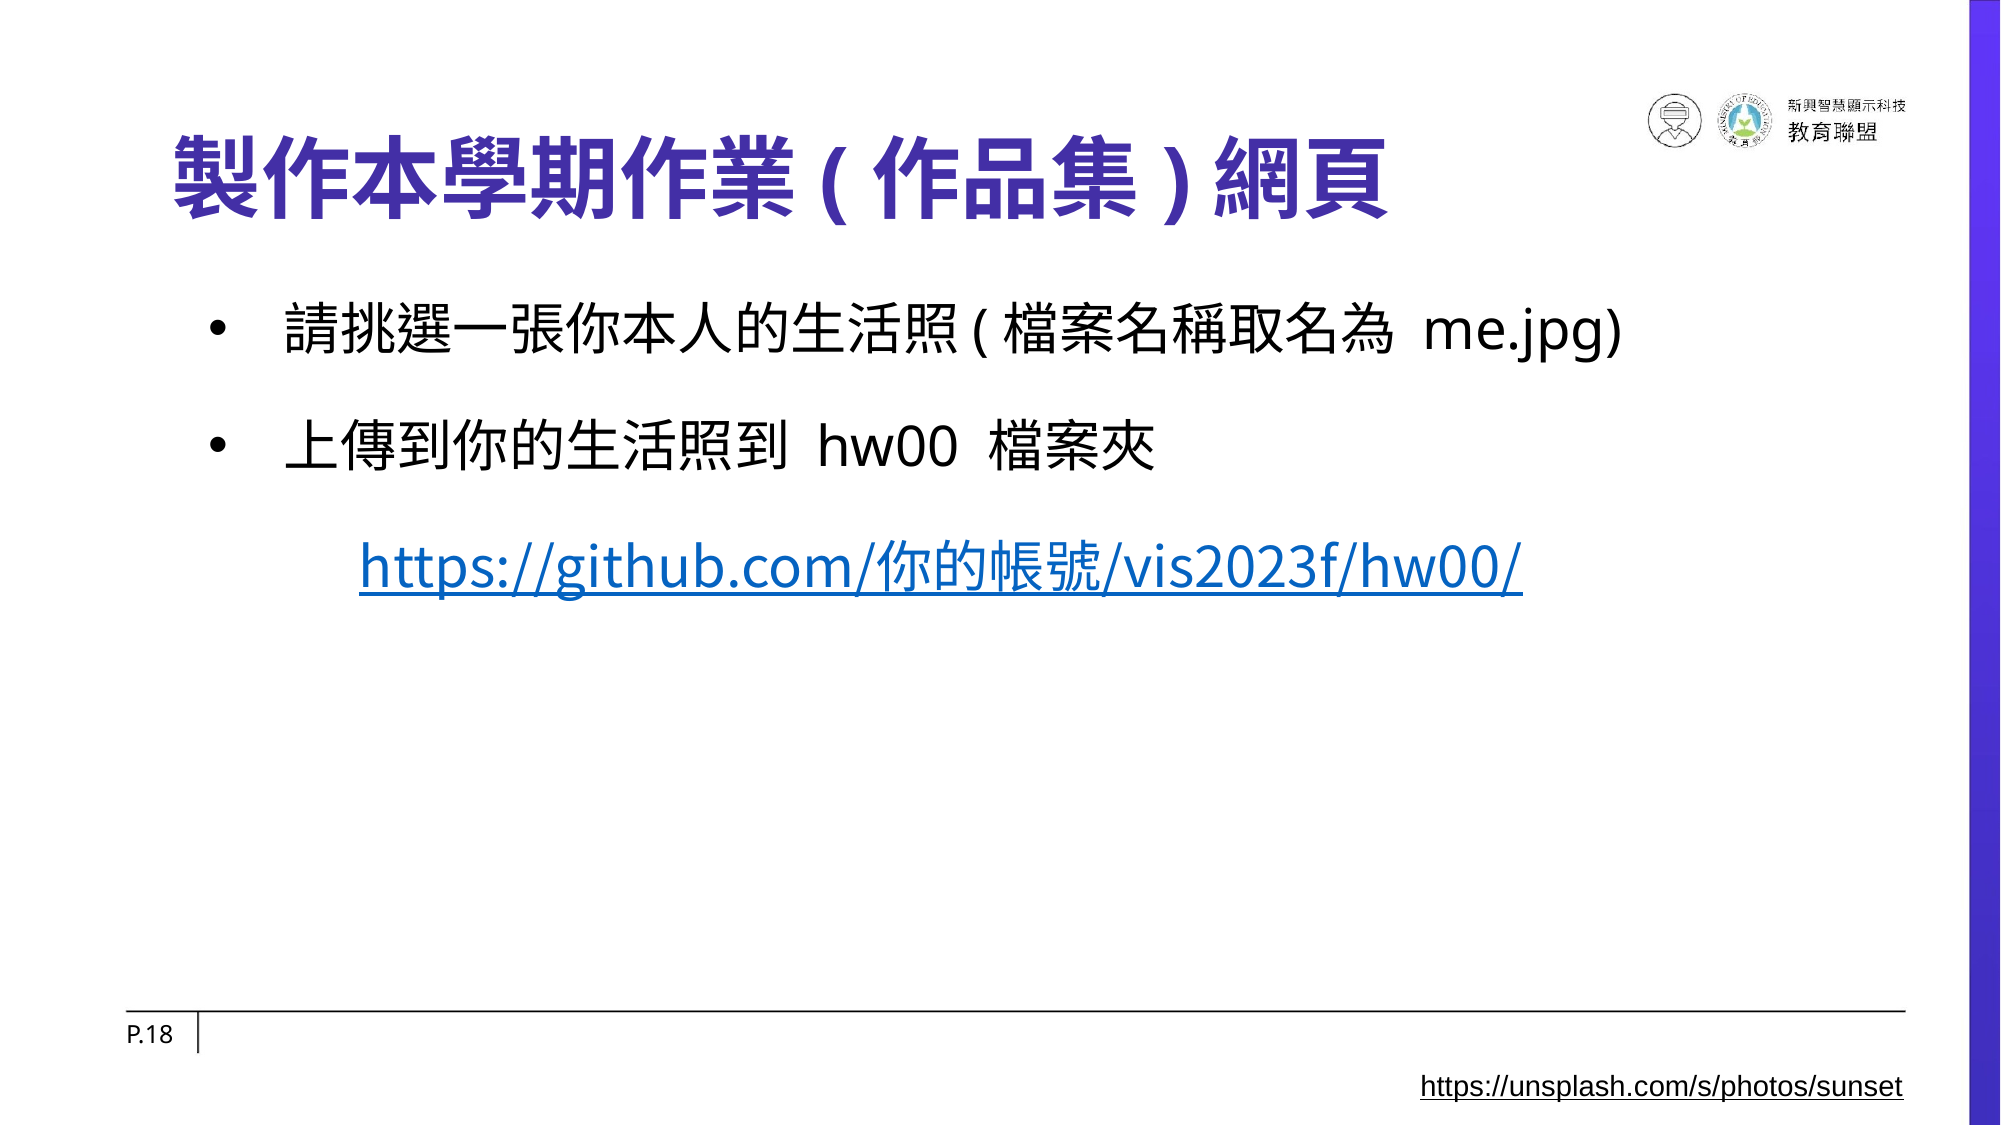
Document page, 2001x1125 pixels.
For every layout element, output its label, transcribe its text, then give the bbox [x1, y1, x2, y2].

text_box https://unsplash.com/s/photos/sunset [1405, 1060, 1927, 1111]
picture [0, 0, 2001, 1125]
title 製作本學期作業(作品集)網頁 [156, 135, 1592, 230]
slide_number P.‹#› [111, 1016, 204, 1055]
list 請挑選一張你本人的生活照(檔案名稱取名為 me.jpg) 上傳到你的生活照到 hw00 檔案夾 https://github.com/你的帳號/vis2023f/hw00/ [156, 265, 1814, 937]
